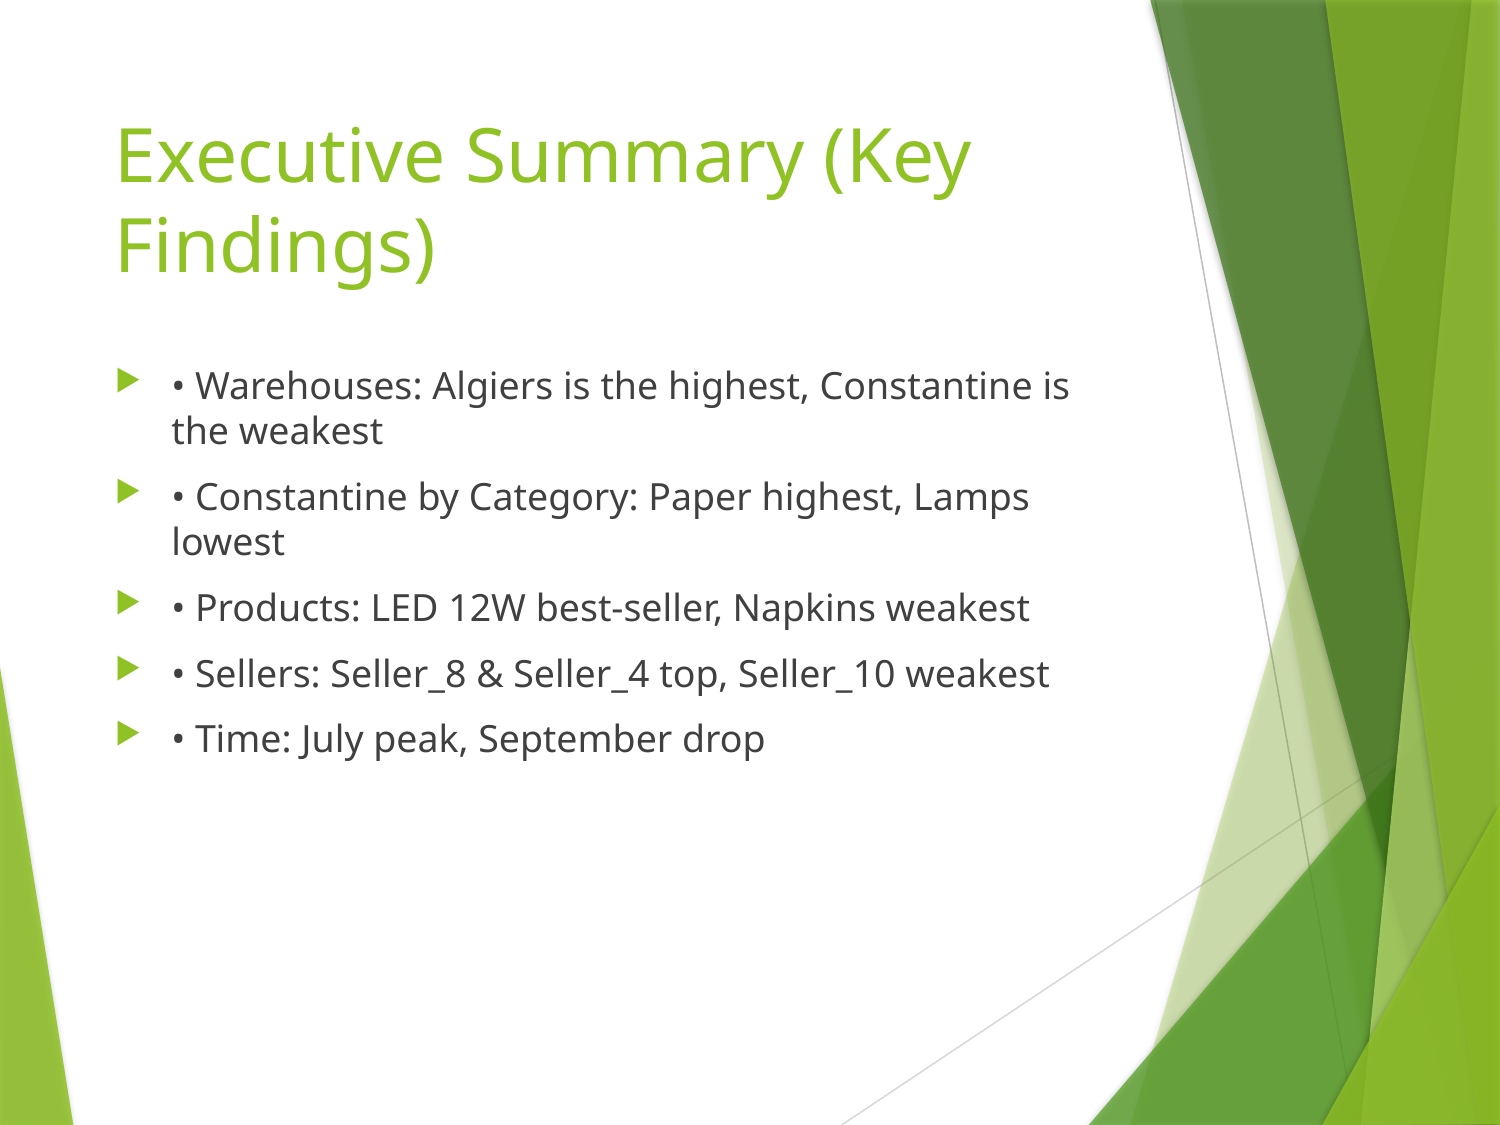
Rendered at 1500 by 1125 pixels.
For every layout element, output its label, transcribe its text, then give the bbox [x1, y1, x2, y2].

title Executive Summary (Key Findings) [99, 99, 1142, 317]
list • Warehouses: Algiers is the highest, Constantine is the weakest • Constantine by Category: Paper highest, Lamps lowest • Products: LED 12W best-seller, Napkins weakest • Sellers: Seller_8 & Seller_4 top, Seller_10 weakest • Time: July peak, September drop [99, 354, 1142, 992]
